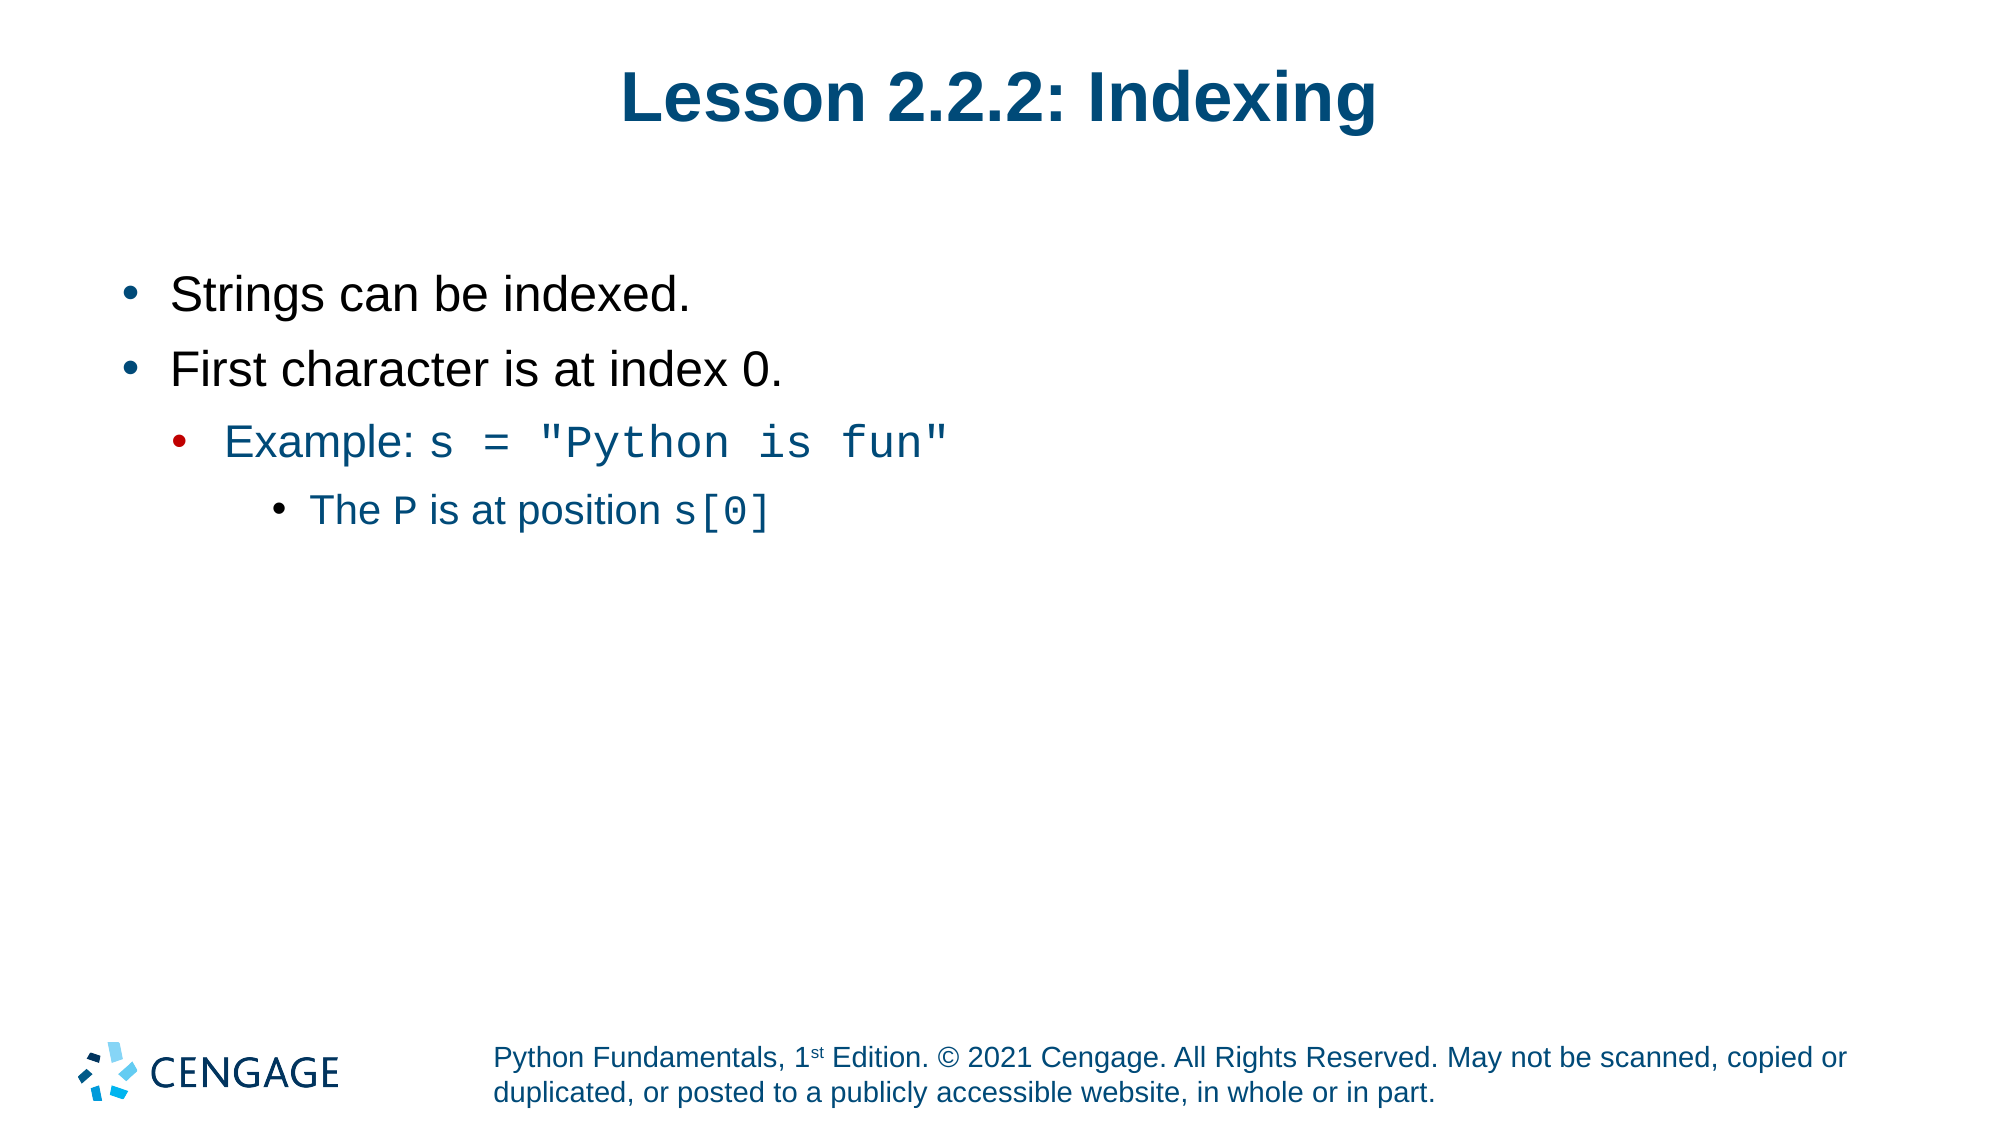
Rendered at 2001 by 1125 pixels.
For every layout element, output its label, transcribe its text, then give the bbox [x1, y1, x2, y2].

list Strings can be indexed. First character is at index 0. Example: s = "Python is fun" The P is at position s[0] [121, 268, 1880, 685]
title Lesson 2.2.2: Indexing [137, 59, 1863, 171]
picture [78, 1042, 338, 1101]
